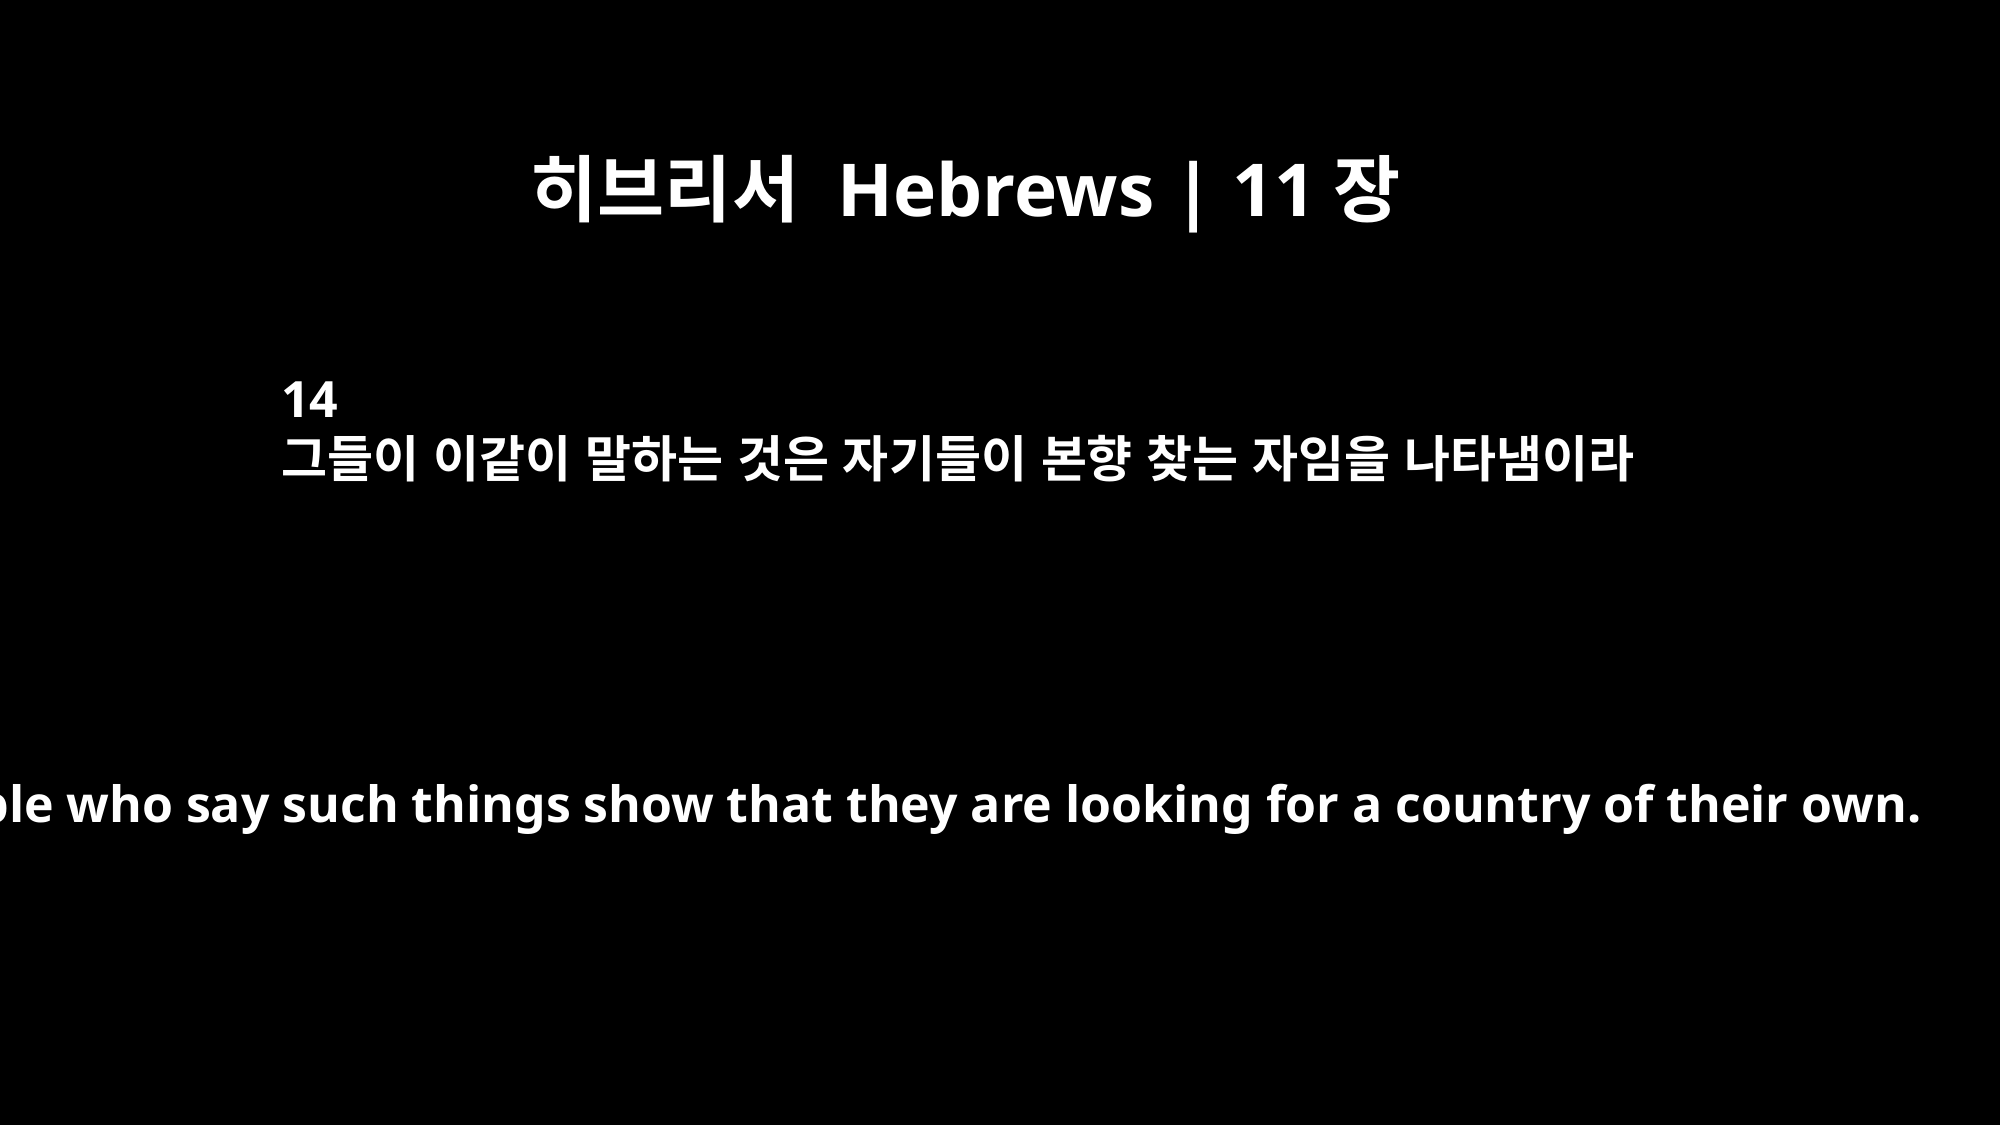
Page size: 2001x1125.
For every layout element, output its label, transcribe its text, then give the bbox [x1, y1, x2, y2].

text_box People who say such things show that they are looking for a country of their own. [0, 764, 1937, 840]
text_box 히브리서 Hebrews | 11장 [515, 136, 1417, 239]
text_box 14 그들이 이같이 말하는 것은 자기들이 본향 찾는 자임을 나타냄이라 [266, 359, 1651, 495]
